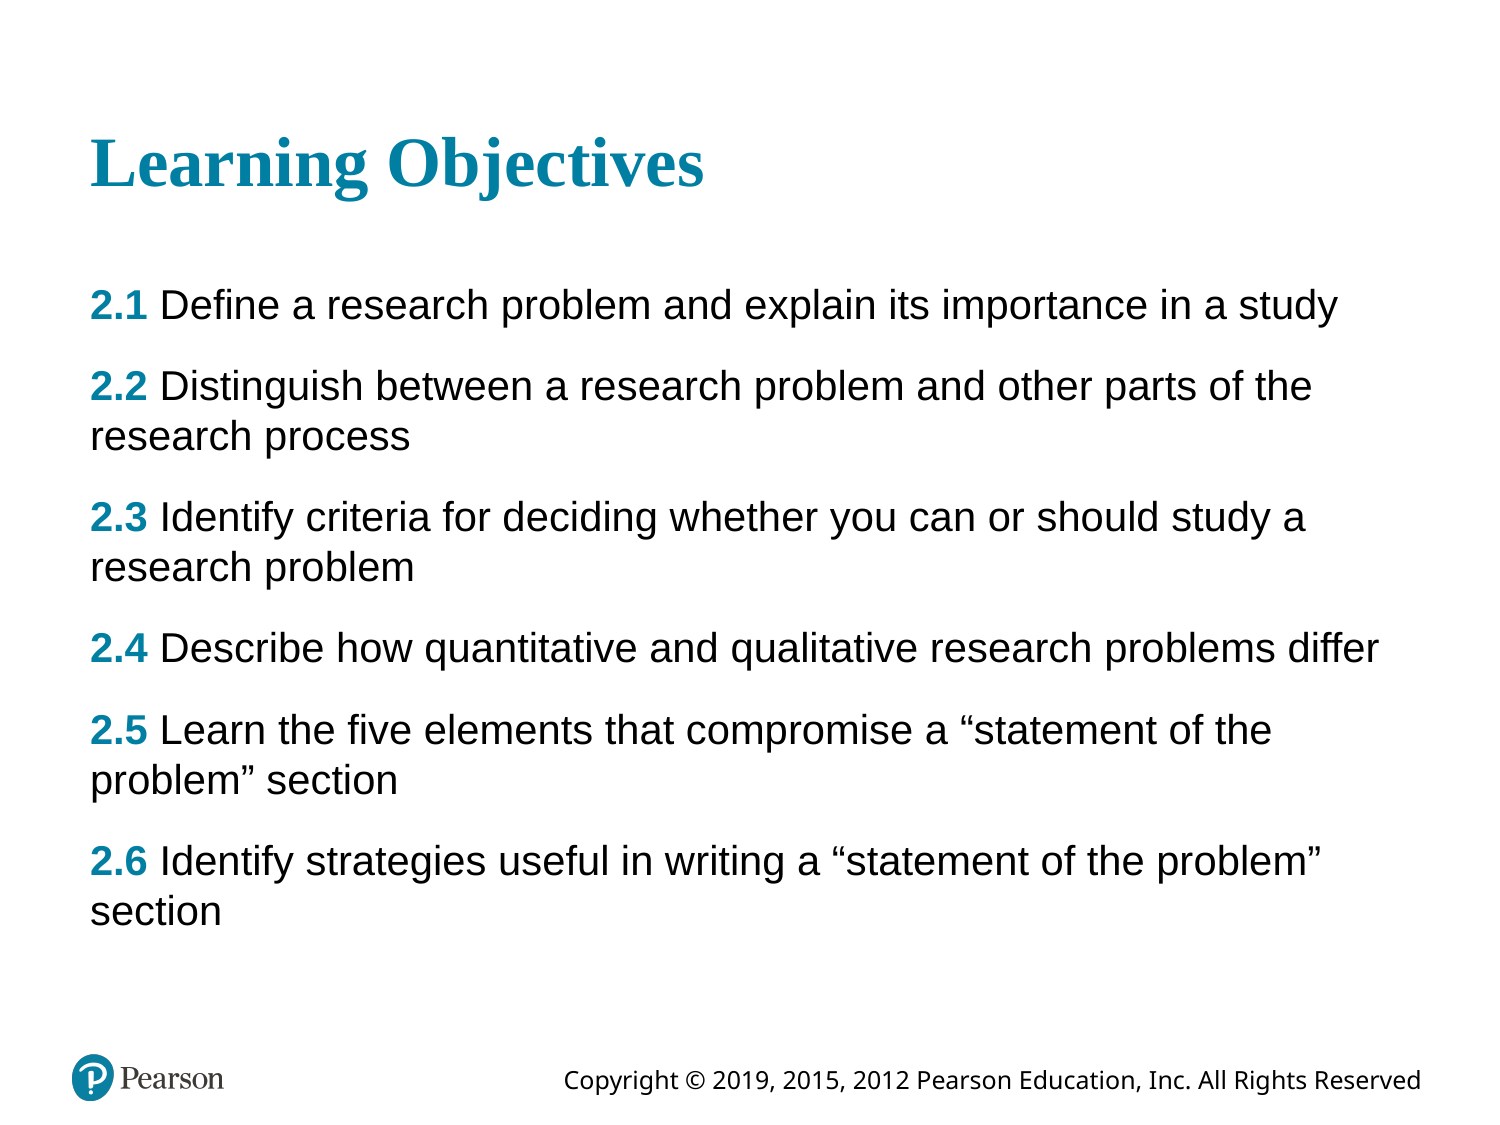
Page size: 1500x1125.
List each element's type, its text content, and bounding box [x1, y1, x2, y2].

picture [72, 1087, 83, 1101]
picture [98, 1054, 224, 1101]
picture [72, 1054, 88, 1070]
title Learning Objectives [75, 35, 1425, 216]
list 2.1 Define a research problem and explain its importance in a study 2.2 Distinguish between a research problem and other parts of the research process 2.3 Identify criteria for deciding whether you can or should study a research problem 2.4 Describe how quantitative and qualitative research problems differ 2.5 Learn the five elements that compromise a “statement of the problem” section 2.6 Identify strategies useful in writing a “statement of the problem” section [75, 262, 1425, 1005]
picture [80, 1063, 106, 1088]
